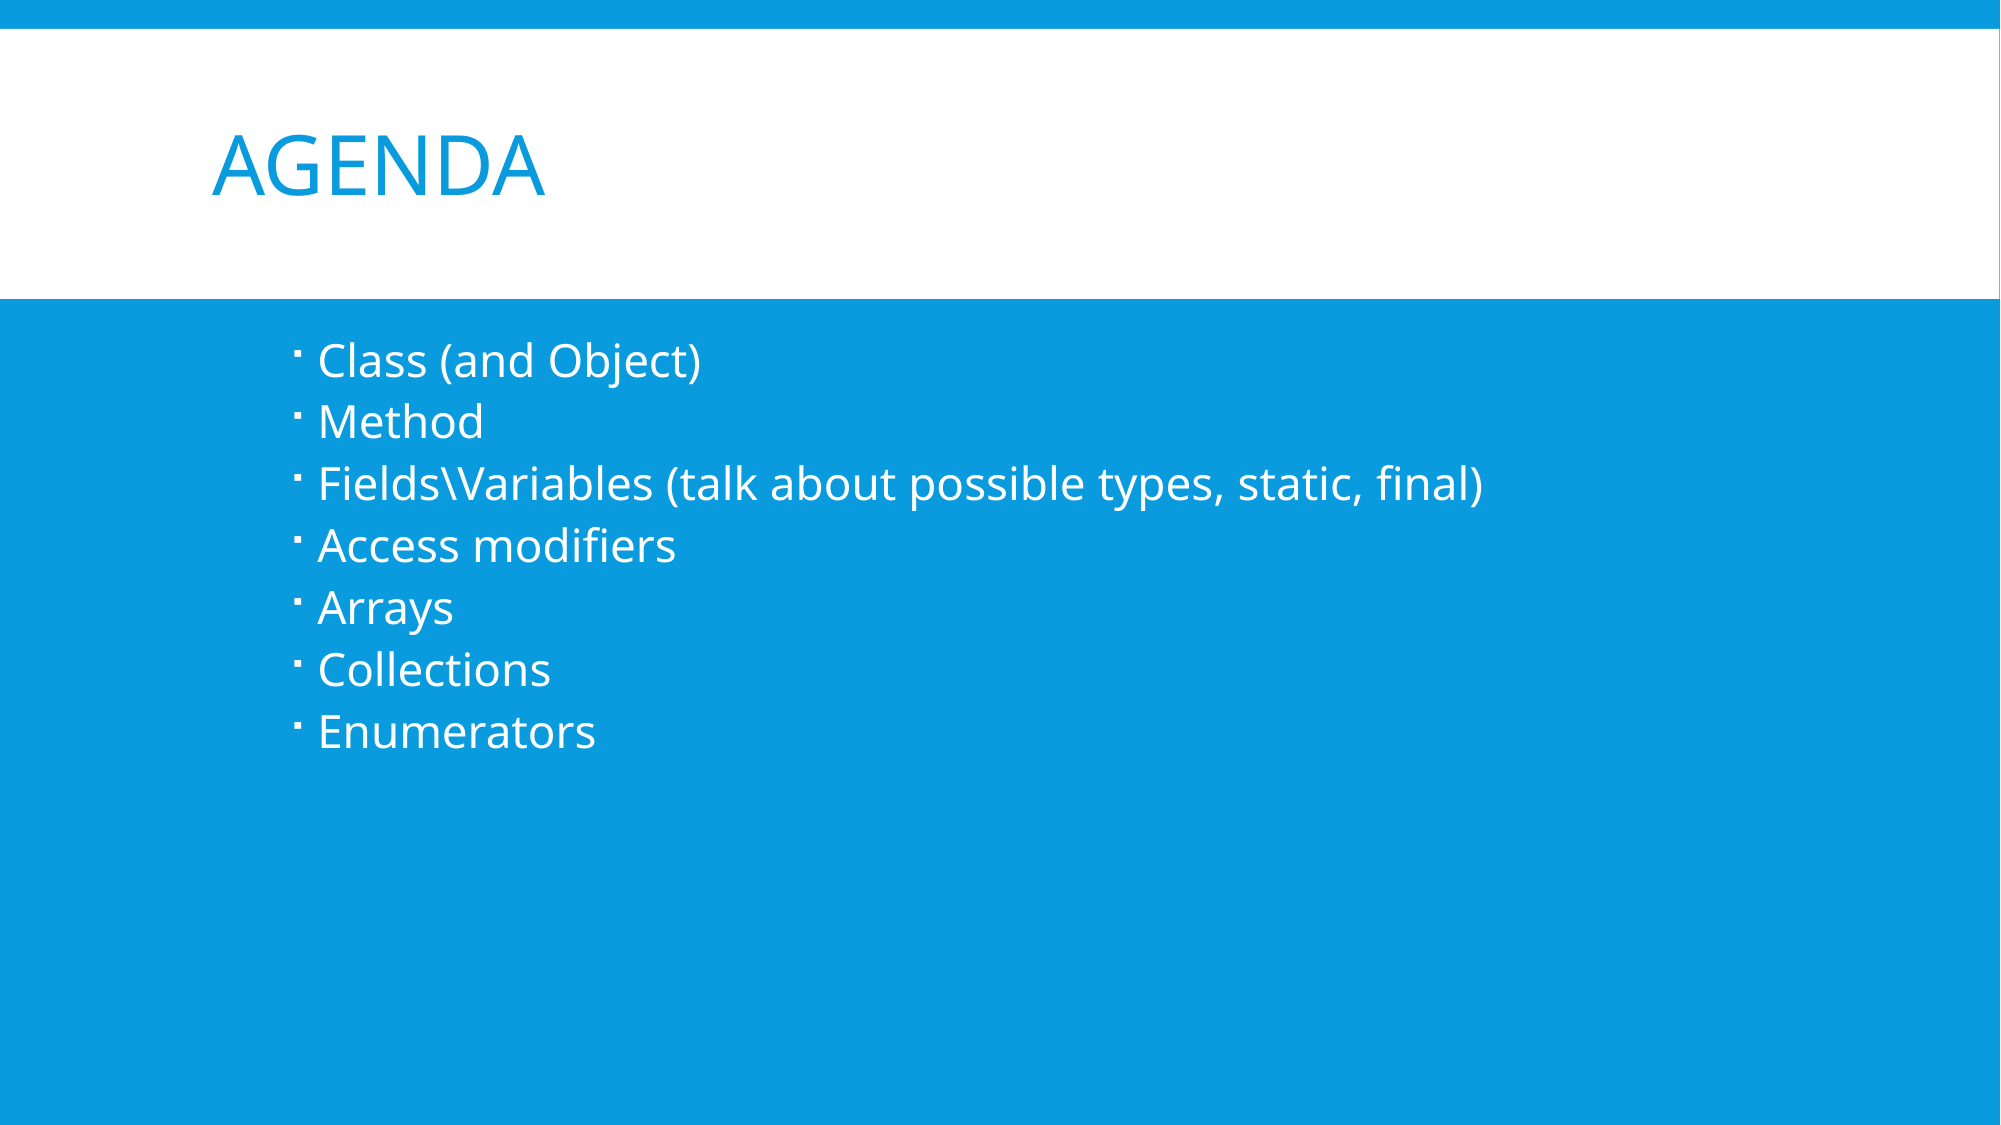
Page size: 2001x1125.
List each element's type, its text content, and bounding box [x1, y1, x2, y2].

title agenda [197, 46, 1803, 295]
list Class (and Object) Method Fields\Variables (talk about possible types, static, final) Access modifiers Arrays Collections Enumerators [197, 329, 1803, 1020]
